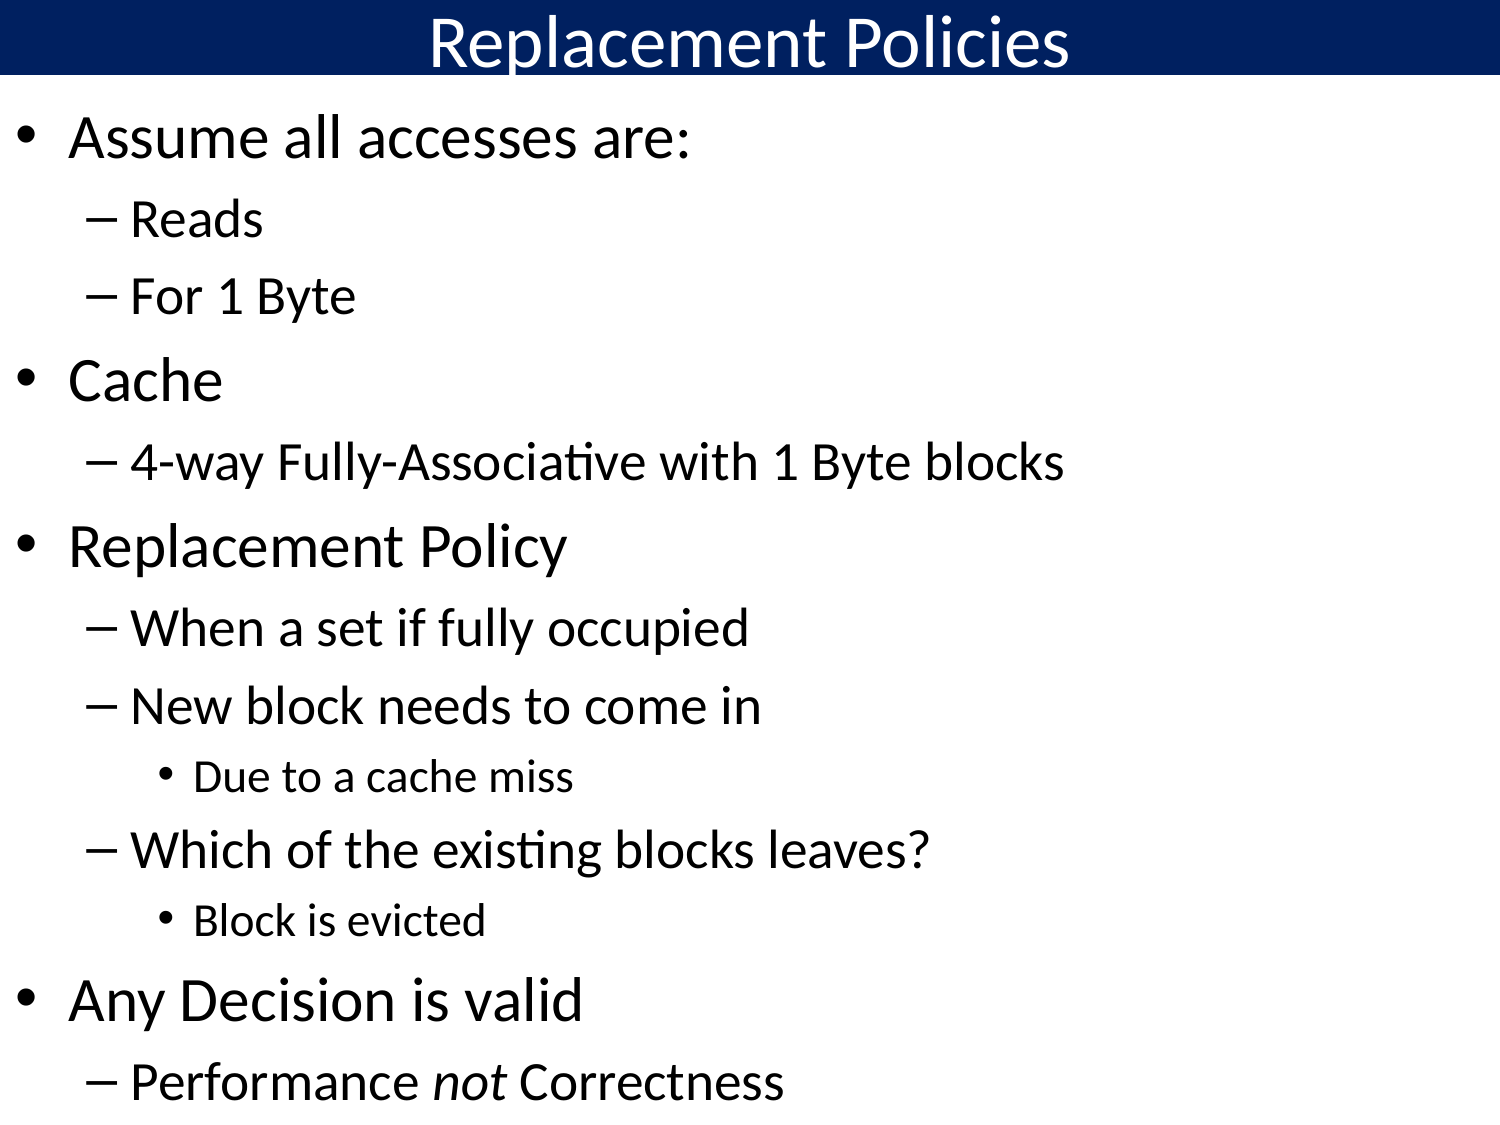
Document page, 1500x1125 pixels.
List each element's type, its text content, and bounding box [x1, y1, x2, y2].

title Replacement Policies [0, 0, 1500, 75]
list Assume all accesses are: Reads For 1 Byte Cache 4-way Fully-Associative with 1 Byte blocks Replacement Policy When a set if fully occupied New block needs to come in Due to a cache miss Which of the existing blocks leaves? Block is evicted Any Decision is valid Performance not Correctness [0, 87, 1500, 1125]
